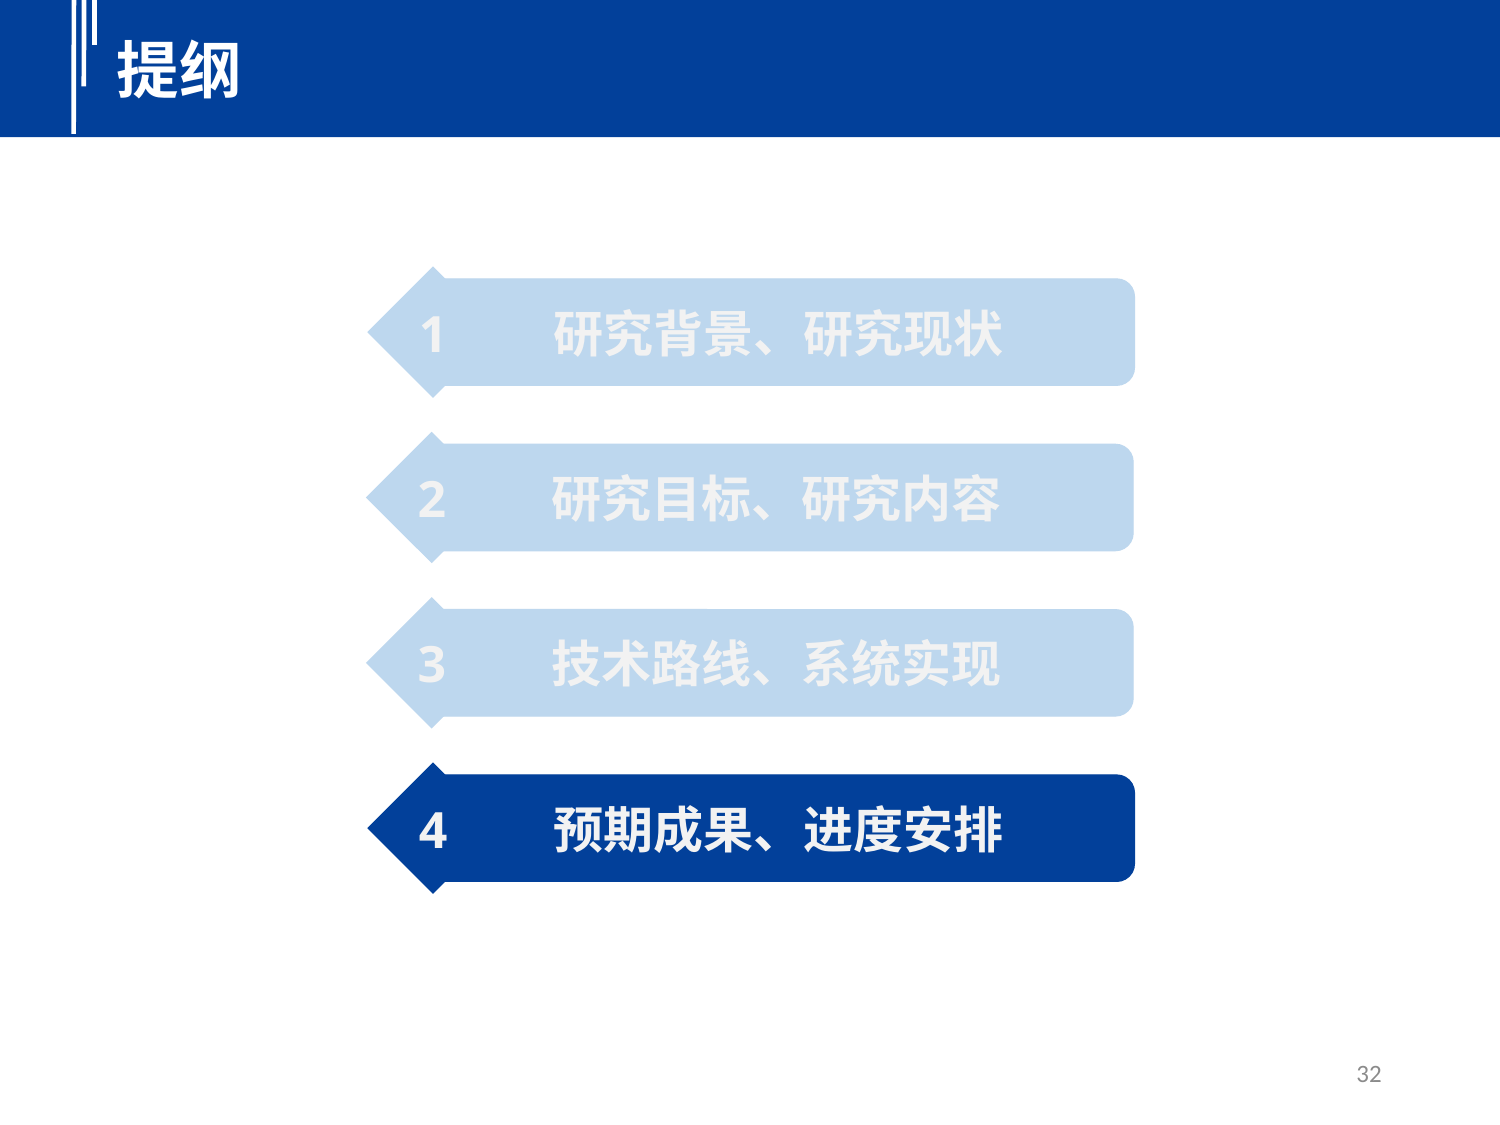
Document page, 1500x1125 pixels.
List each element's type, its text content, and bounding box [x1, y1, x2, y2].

text_box [0, 0, 1500, 138]
slide_number 32 [1059, 1042, 1397, 1103]
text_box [367, 763, 1135, 894]
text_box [366, 432, 1134, 563]
text_box 提纲 [102, 23, 1471, 114]
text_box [367, 267, 1135, 398]
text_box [366, 597, 1134, 728]
